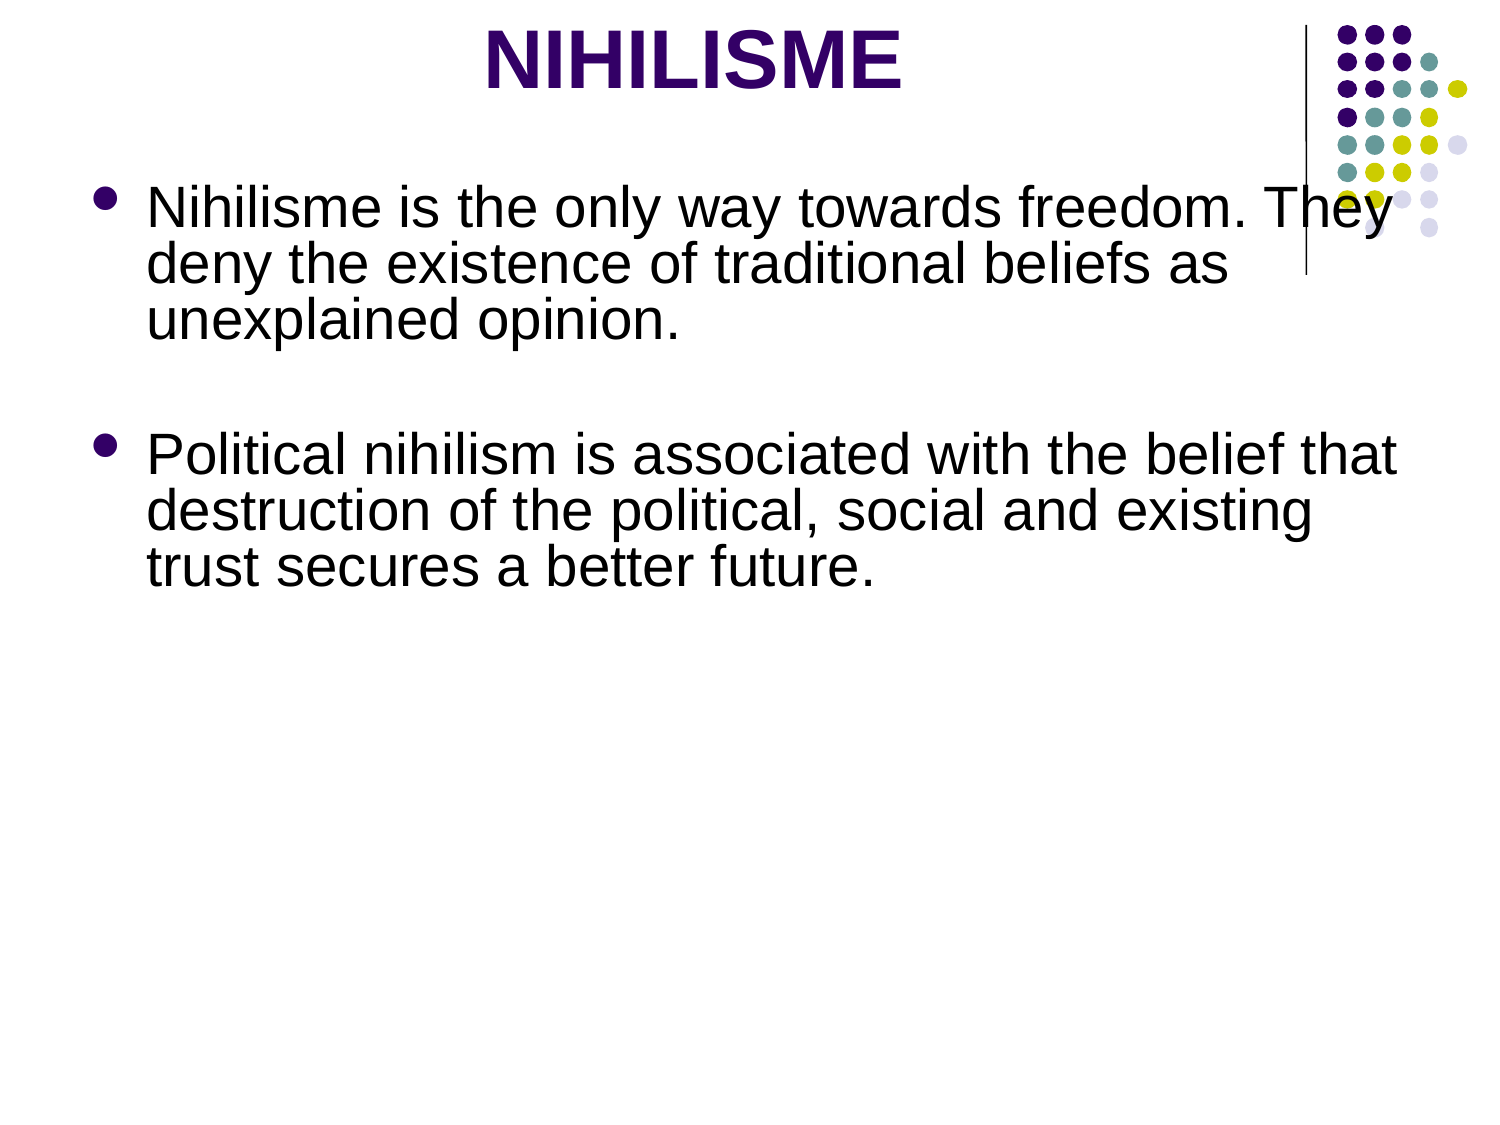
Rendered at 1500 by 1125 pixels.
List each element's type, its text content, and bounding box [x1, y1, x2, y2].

list Nihilisme is the only way towards freedom. They deny the existence of traditional beliefs as unexplained opinion. Political nihilism is associated with the belief that destruction of the political, social and existing trust secures a better future. [75, 174, 1425, 1006]
title NIHILISME [75, 20, 1313, 113]
